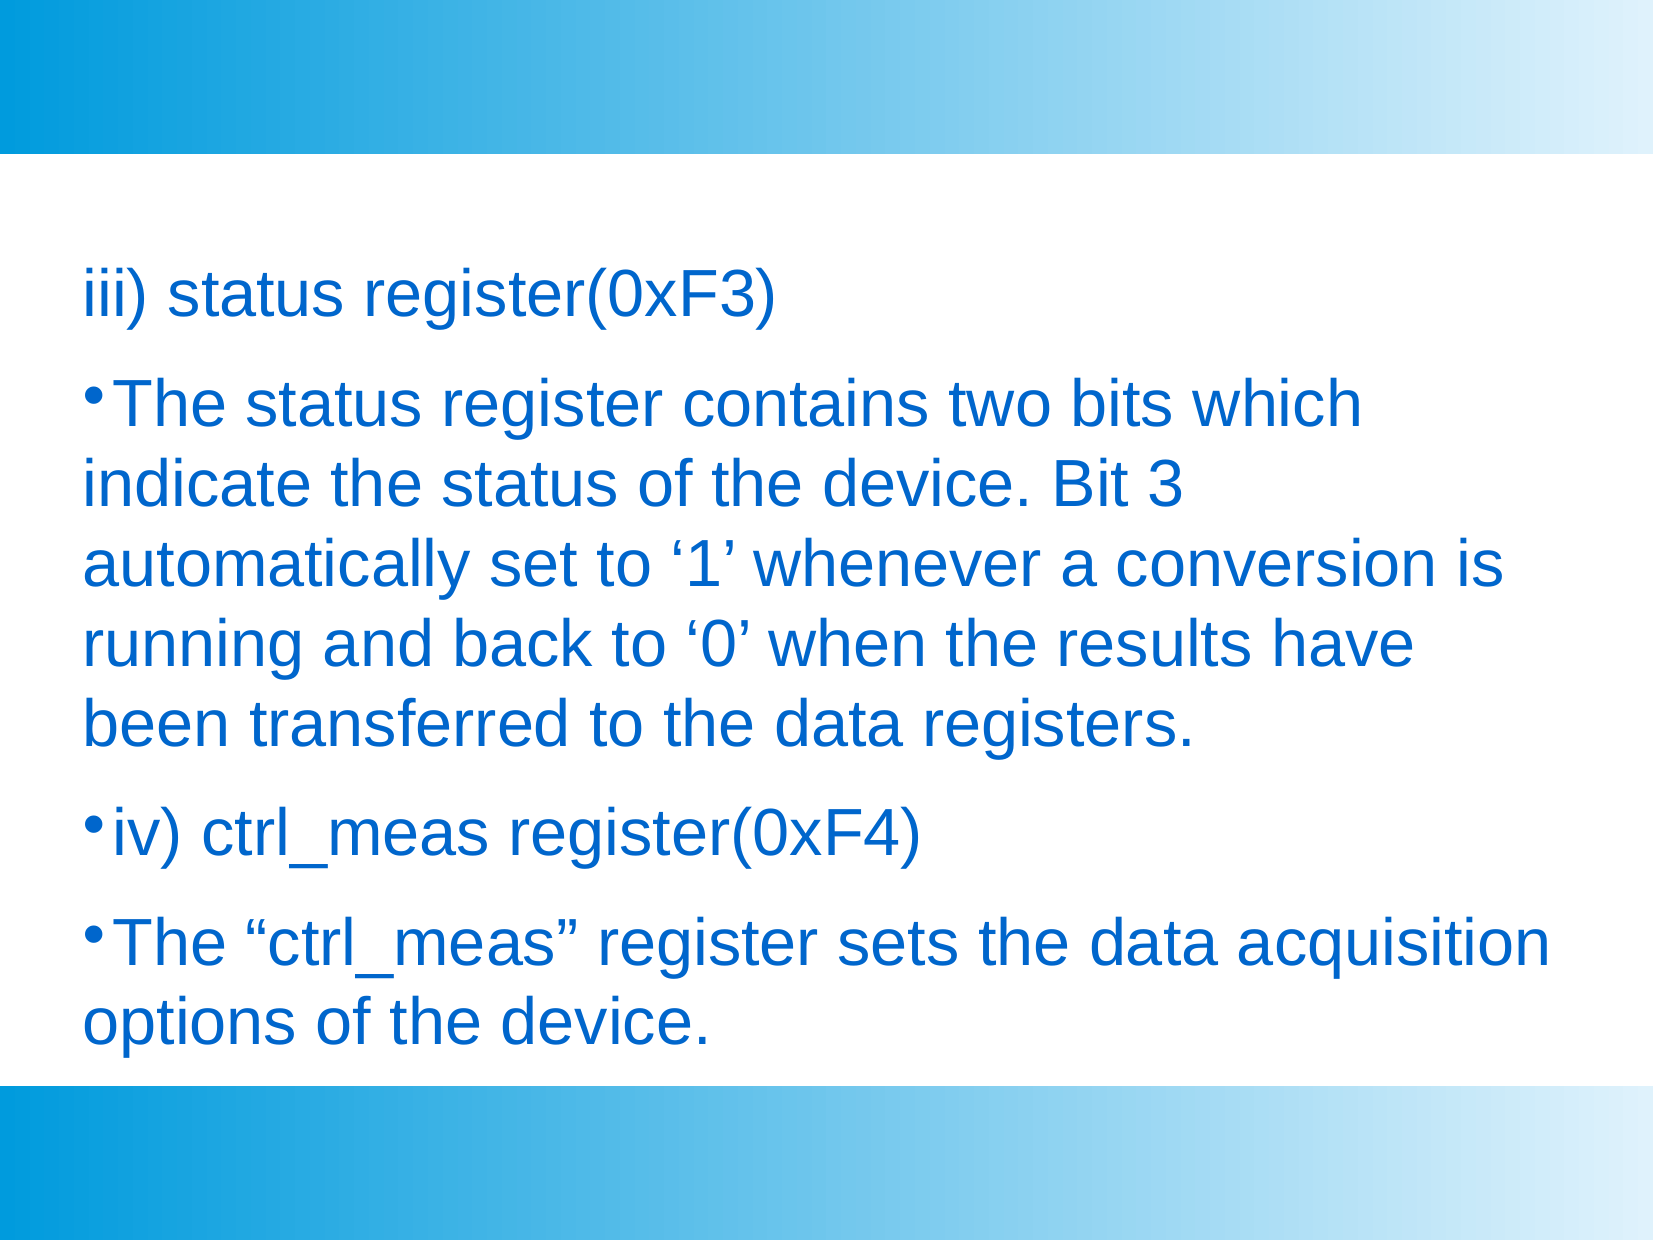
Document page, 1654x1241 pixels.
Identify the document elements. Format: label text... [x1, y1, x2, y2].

text_box iii) status register(0xF3) The status register contains two bits which indicate the status of the device. Bit 3 automatically set to ‘1’ whenever a conversion is running and back to ‘0’ when the results have been transferred to the data registers. iv) ctrl_meas register(0xF4) The “ctrl_meas” register sets the data acquisition options of the device. [82, 250, 1571, 970]
